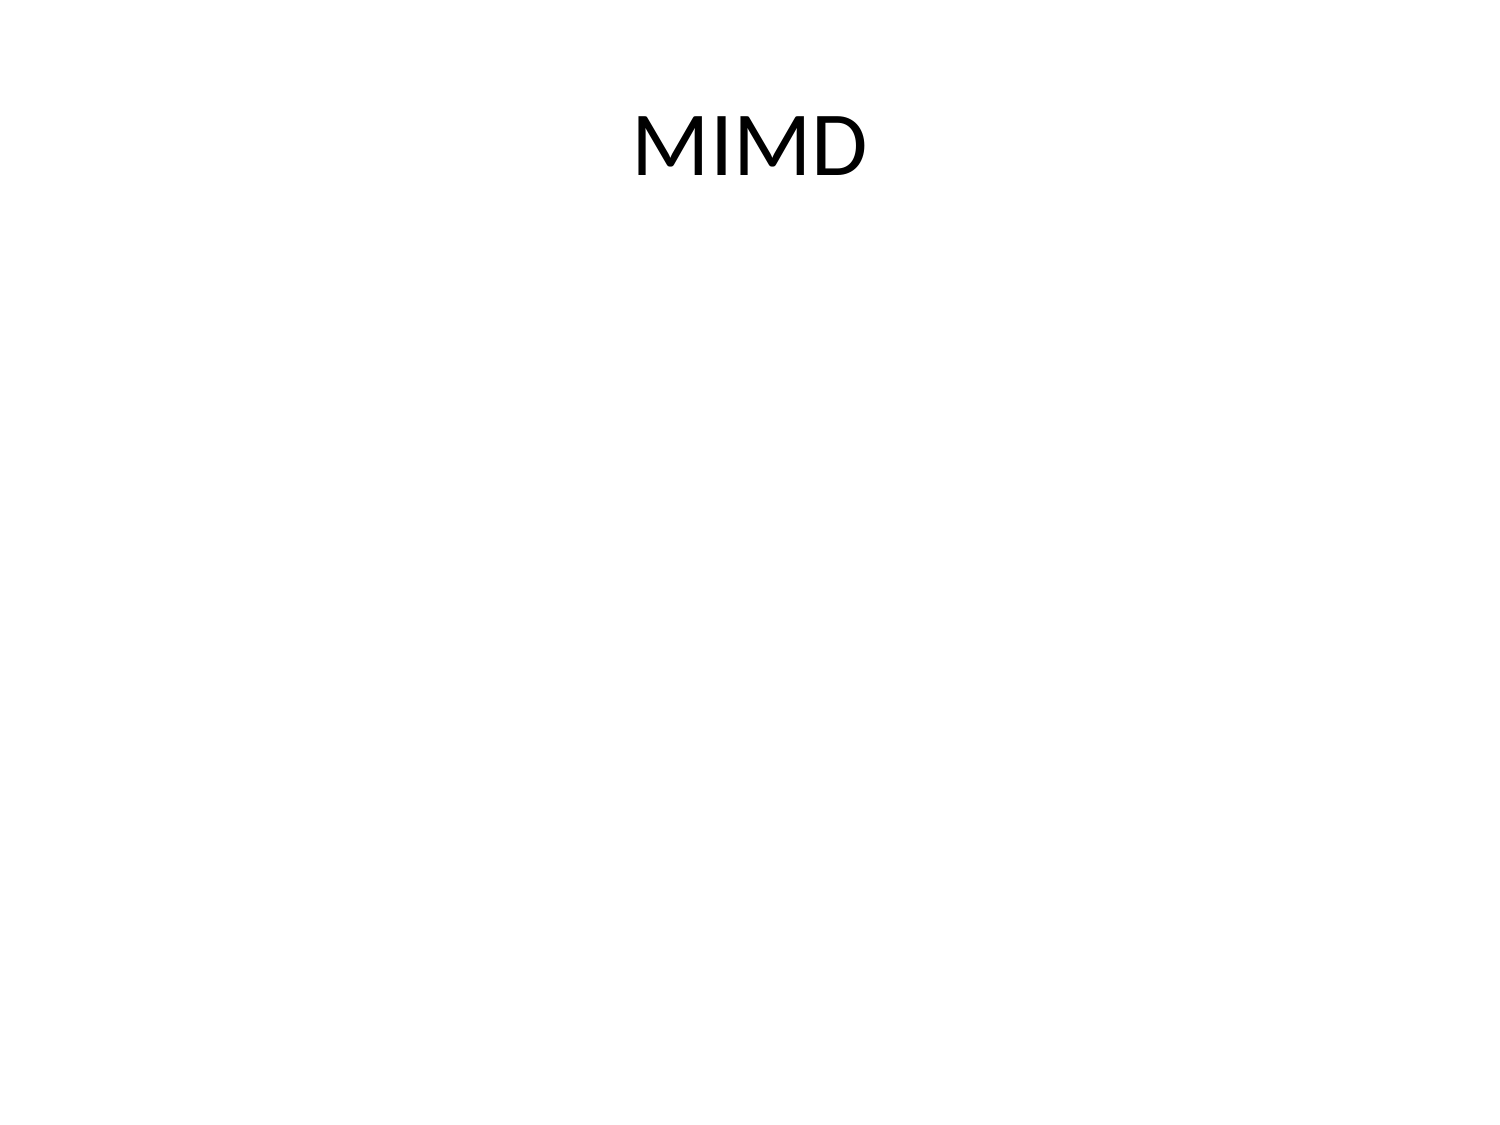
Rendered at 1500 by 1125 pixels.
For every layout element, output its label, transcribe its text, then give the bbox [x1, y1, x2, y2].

title MIMD [75, 45, 1425, 233]
